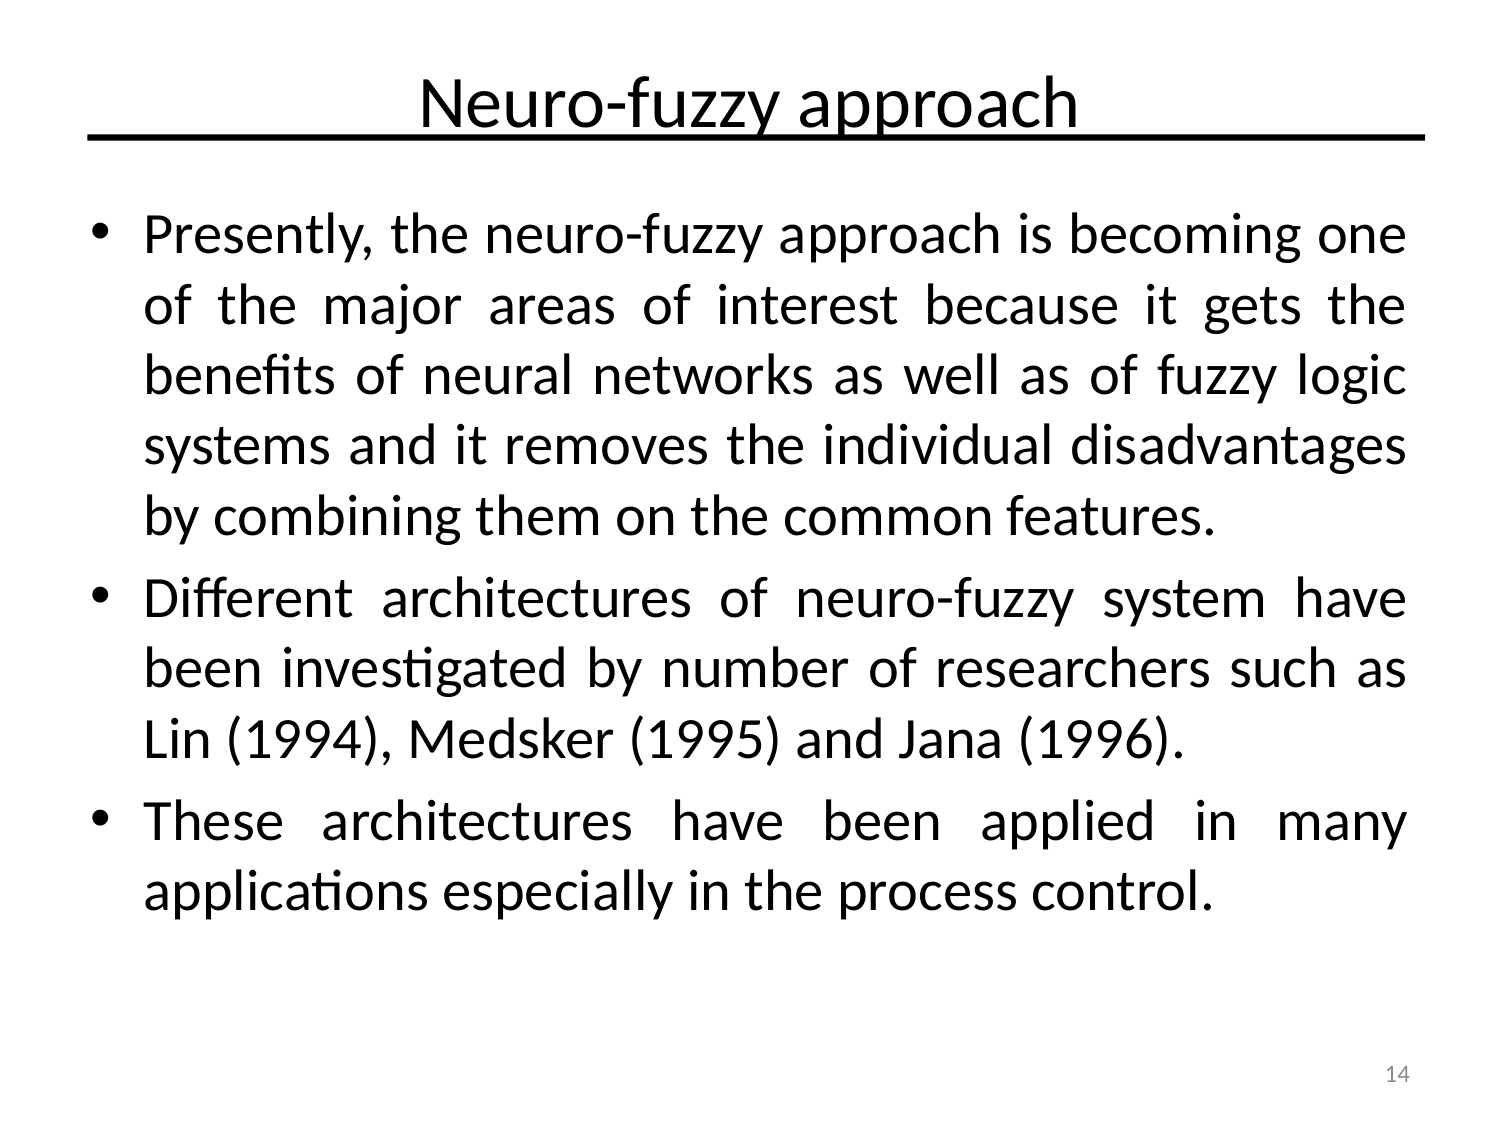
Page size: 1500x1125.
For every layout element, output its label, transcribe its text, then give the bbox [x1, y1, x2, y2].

slide_number 14 [1074, 1042, 1425, 1103]
list Presently, the neuro-fuzzy approach is becoming one of the major areas of interest because it gets the benefits of neural networks as well as of fuzzy logic systems and it removes the individual disadvantages by combining them on the common features. Different architectures of neuro-fuzzy system have been investigated by number of researchers such as Lin (1994), Medsker (1995) and Jana (1996). These architectures have been applied in many applications especially in the process control. [75, 187, 1425, 1005]
title Neuro-fuzzy approach [75, 45, 1425, 150]
